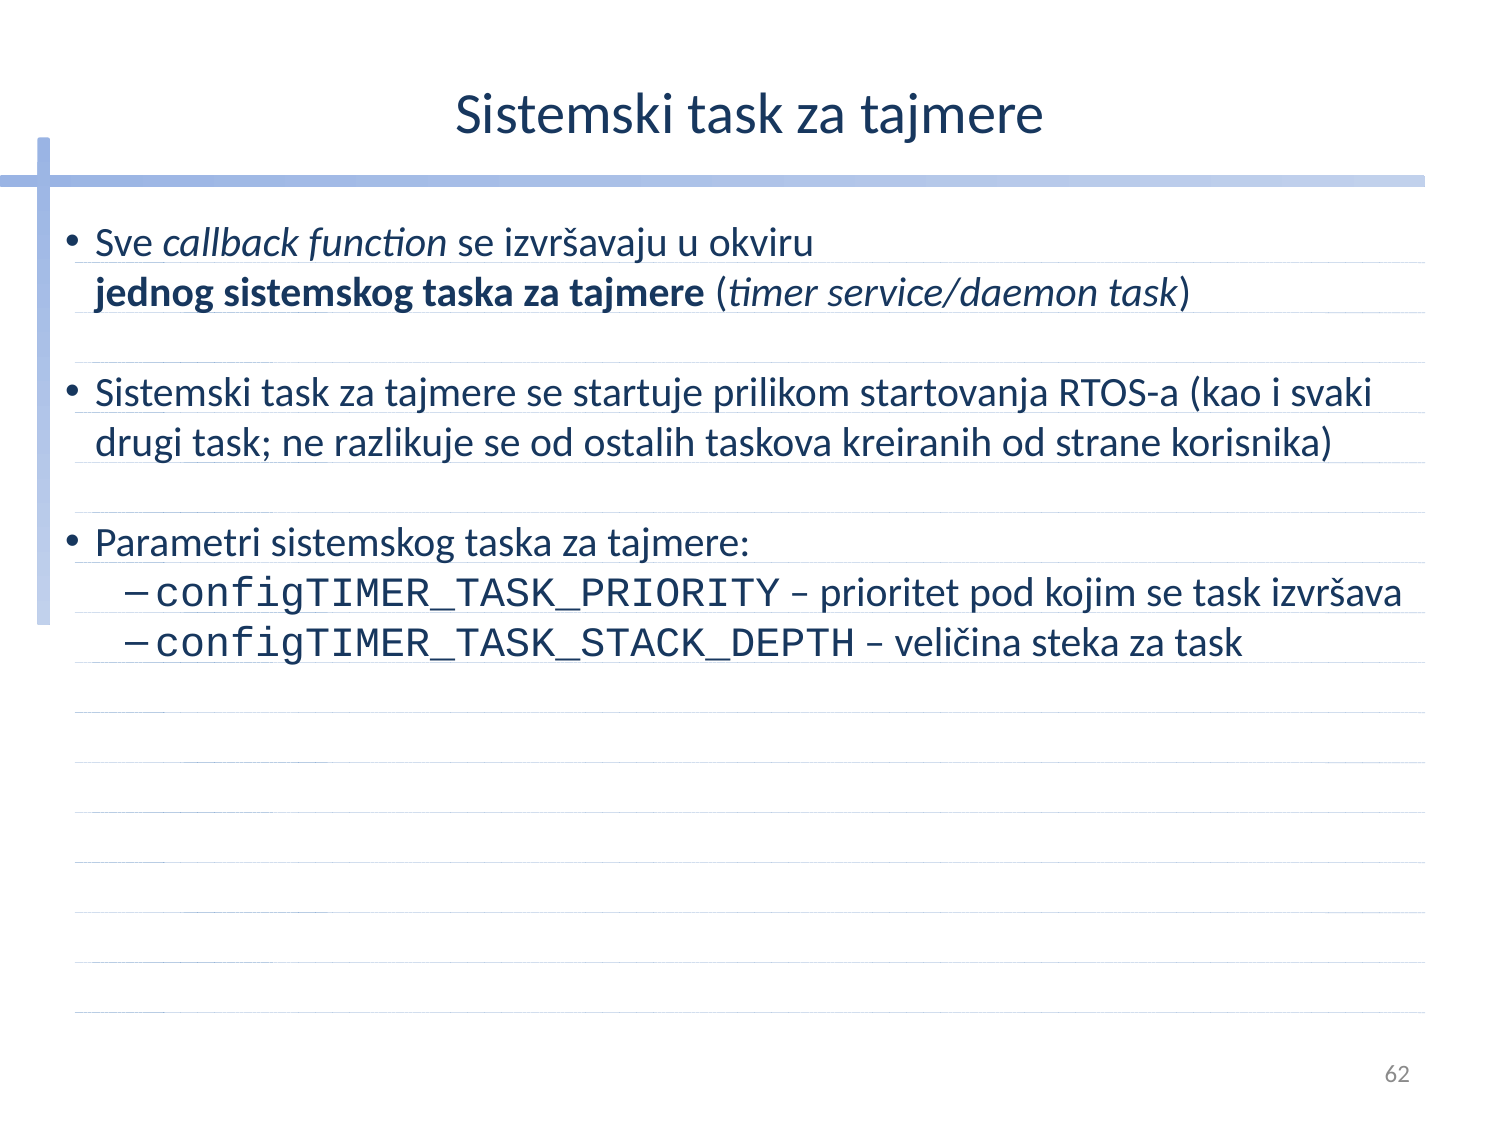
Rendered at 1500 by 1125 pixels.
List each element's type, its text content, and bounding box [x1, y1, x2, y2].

list Sve callback function se izvršavaju u okviru jednog sistemskog taska za tajmere (timer service/daemon task) Sistemski task za tajmere se startuje prilikom startovanja RTOS-a (kao i svaki drugi task; ne razlikuje se od ostalih taskova kreiranih od strane korisnika) Parametri sistemskog taska za tajmere: configTIMER_TASK_PRIORITY – prioritet pod kojim se task izvršava configTIMER_TASK_STACK_DEPTH – veličina steka za task [50, 207, 1450, 1025]
slide_number 62 [1074, 1042, 1425, 1103]
title Sistemski task za tajmere [75, 45, 1425, 175]
